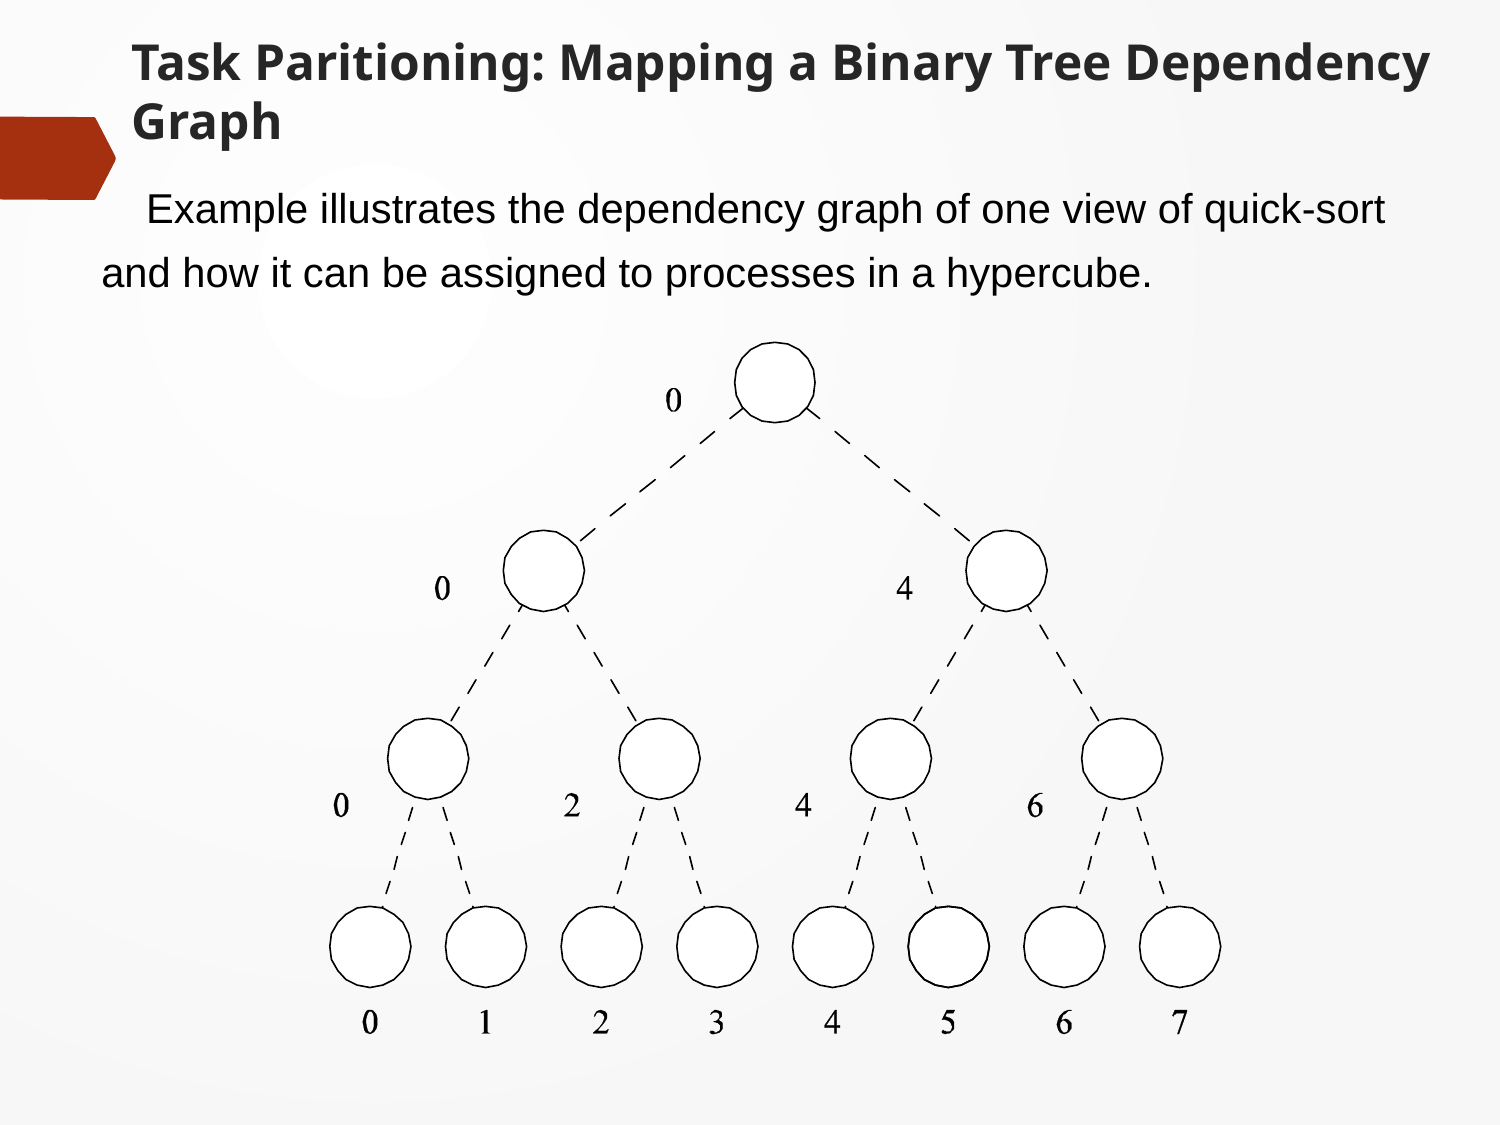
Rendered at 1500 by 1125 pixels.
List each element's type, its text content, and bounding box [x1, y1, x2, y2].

title Task Paritioning: Mapping a Binary Tree Dependency Graph [116, 23, 1483, 158]
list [324, 337, 1225, 1042]
text_box Example illustrates the dependency graph of one view of quick-sort and how it can be assigned to processes in a hypercube. [74, 170, 1425, 313]
